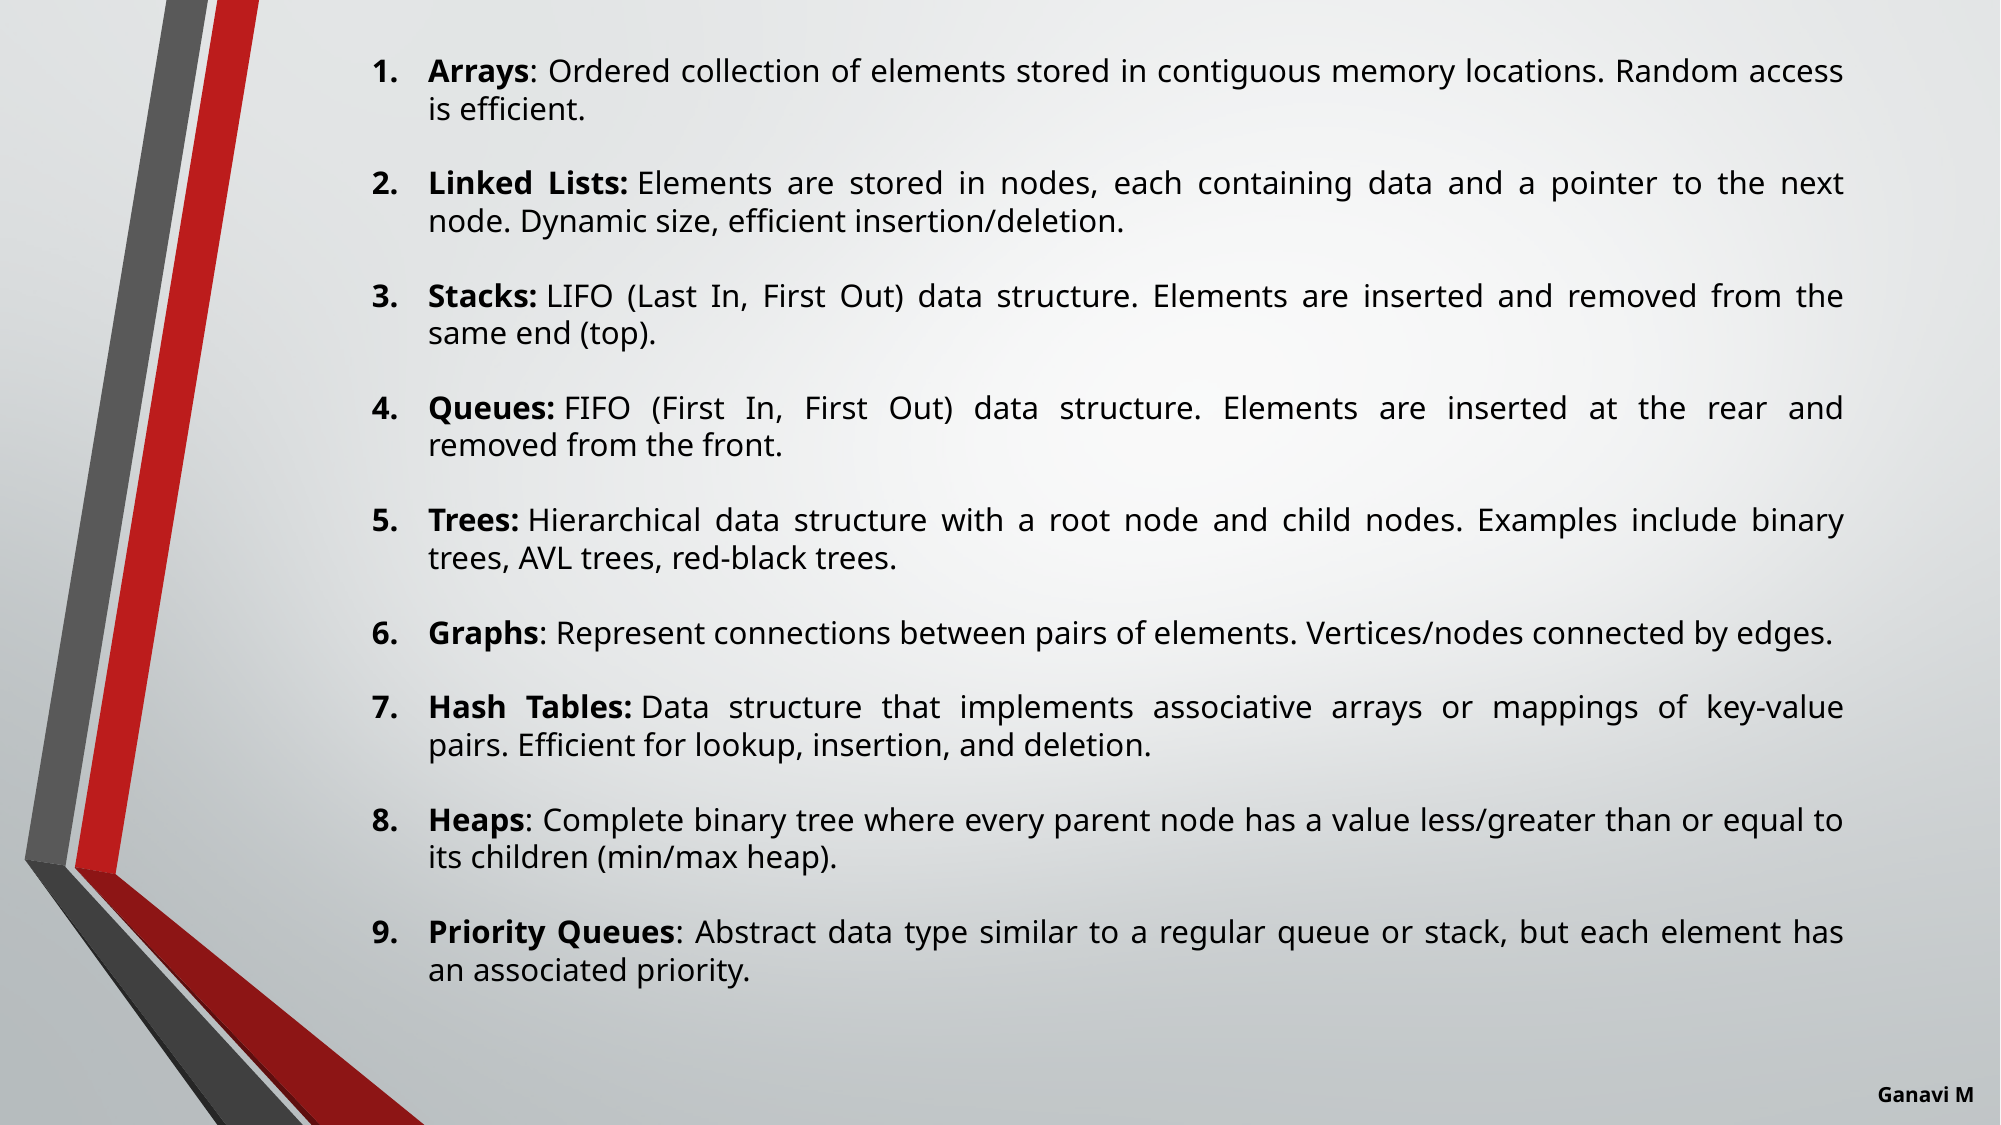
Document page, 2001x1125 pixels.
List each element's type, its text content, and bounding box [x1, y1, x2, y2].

footer Ganavi M [1862, 1064, 2000, 1125]
text_box Arrays: Ordered collection of elements stored in contiguous memory locations. Random access is efficient. Linked Lists: Elements are stored in nodes, each containing data and a pointer to the next node. Dynamic size, efficient insertion/deletion. Stacks: LIFO (Last In, First Out) data structure. Elements are inserted and removed from the same end (top). Queues: FIFO (First In, First Out) data structure. Elements are inserted at the rear and removed from the front. Trees: Hierarchical data structure with a root node and child nodes. Examples include binary trees, AVL trees, red-black trees. Graphs: Represent connections between pairs of elements. Vertices/nodes connected by edges. Hash Tables: Data structure that implements associative arrays or mappings of key-value pairs. Efficient for lookup, insertion, and deletion. Heaps: Complete binary tree where every parent node has a value less/greater than or equal to its children (min/max heap). Priority Queues: Abstract data type similar to a regular queue or stack, but each element has an associated priority. [356, 43, 1861, 1078]
